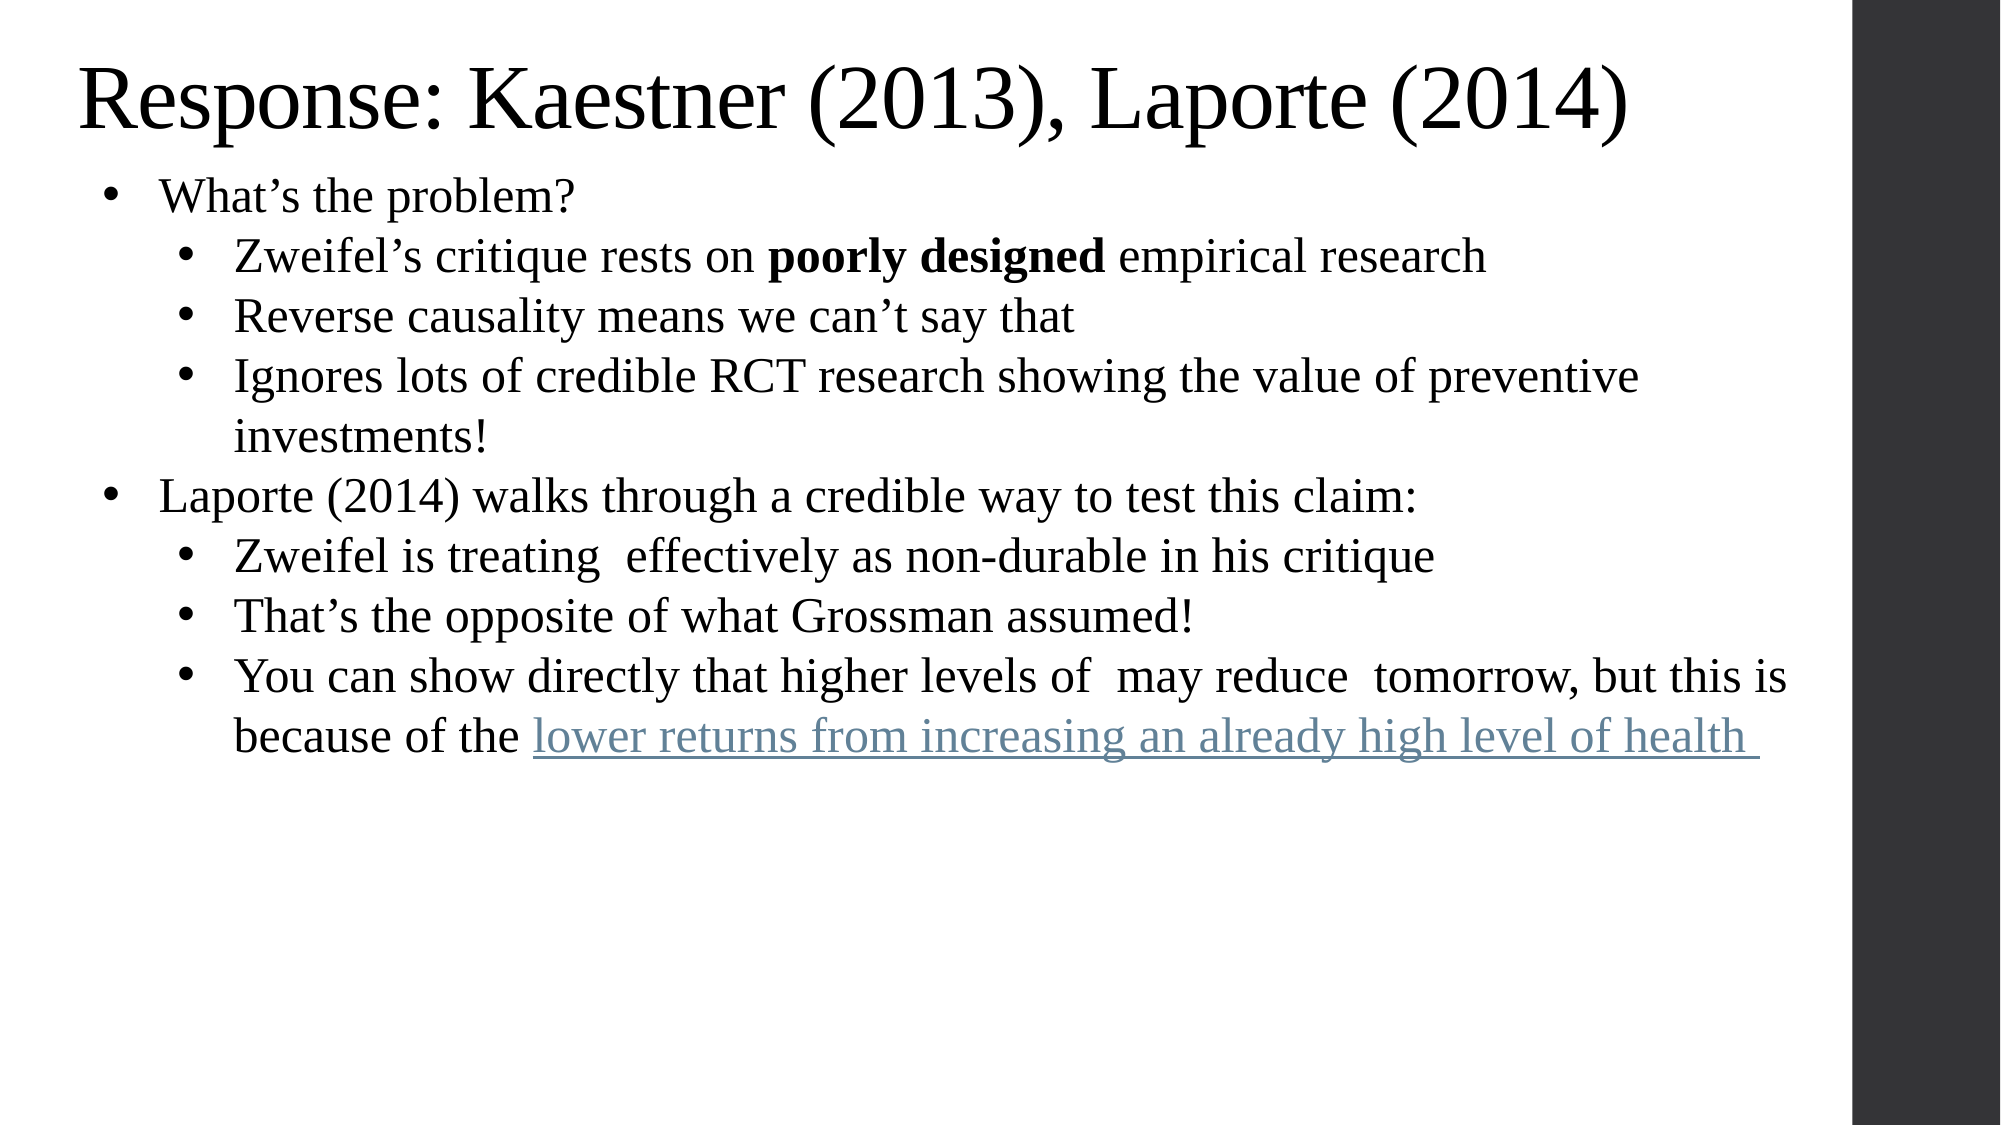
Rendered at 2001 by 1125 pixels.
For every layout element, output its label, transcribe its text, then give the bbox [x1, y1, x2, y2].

list [87, 156, 1613, 1014]
text_box Response: Kaestner (2013), Laporte (2014) [62, 28, 1797, 156]
